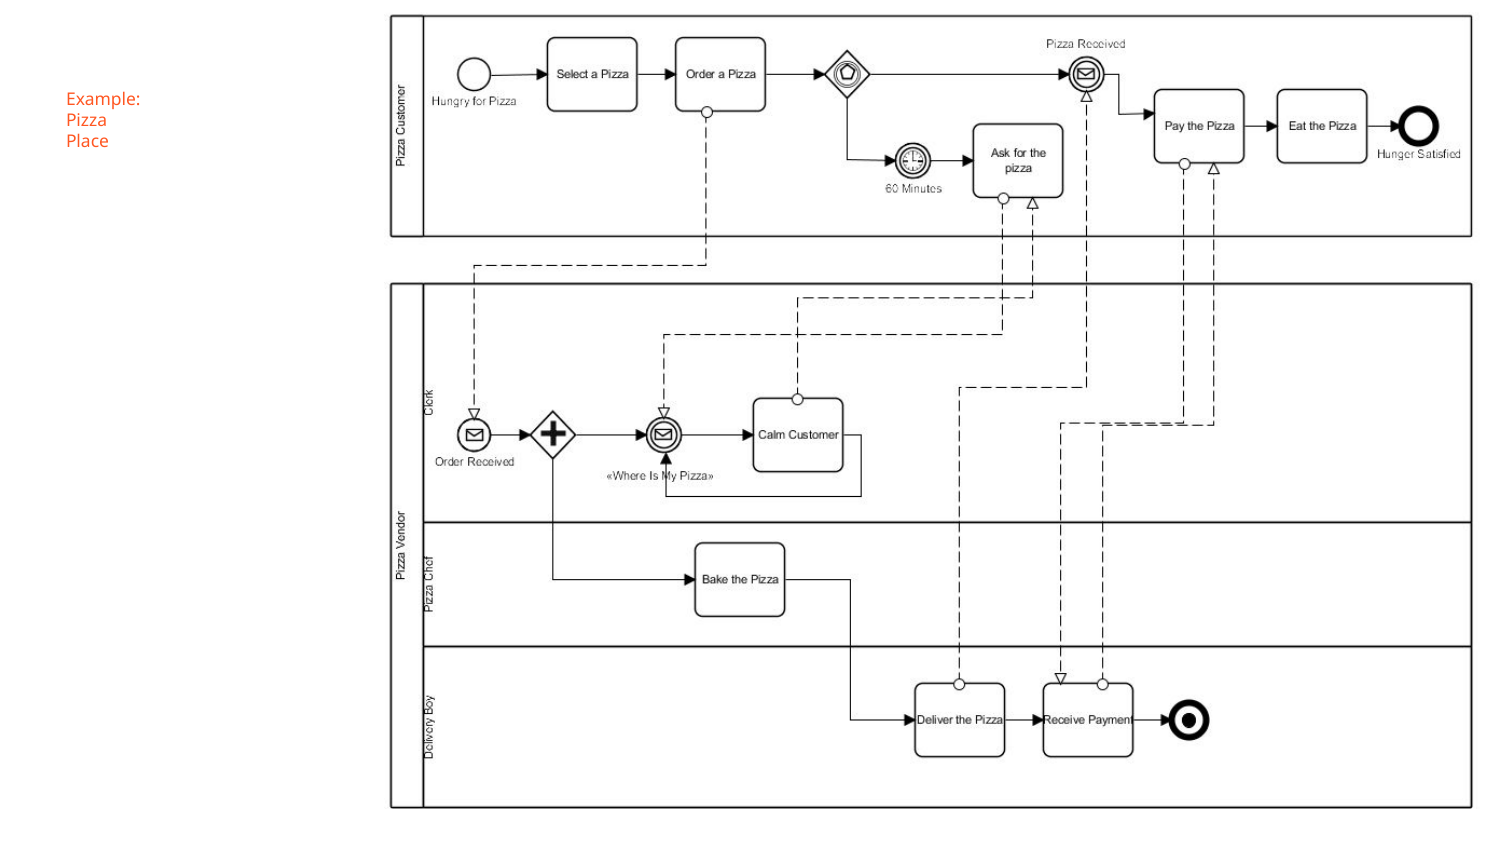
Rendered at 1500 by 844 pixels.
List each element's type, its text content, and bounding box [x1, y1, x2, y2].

title Example: Pizza Place [51, 72, 369, 167]
picture [374, 11, 1486, 809]
